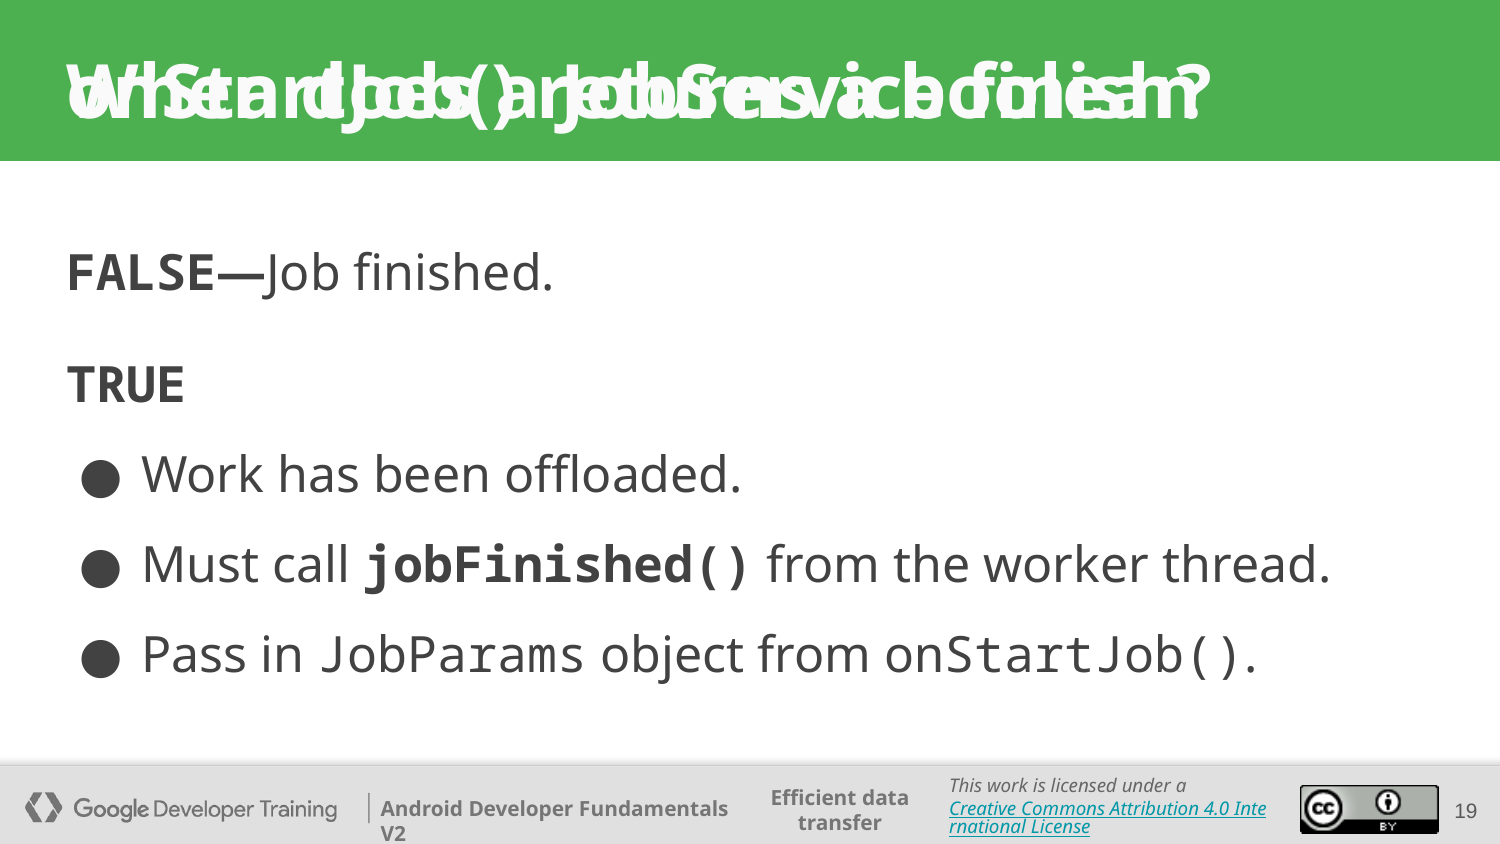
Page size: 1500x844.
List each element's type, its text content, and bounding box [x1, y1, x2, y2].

list FALSE—Job finished. TRUE Work has been offloaded. Must call jobFinished() from the worker thread. Pass in JobParams object from onStartJob(). [51, 195, 1449, 756]
title onStartJob() returns a boolean [51, 28, 1449, 122]
picture [0, 161, 1500, 844]
slide_number ‹#› [1402, 777, 1493, 842]
